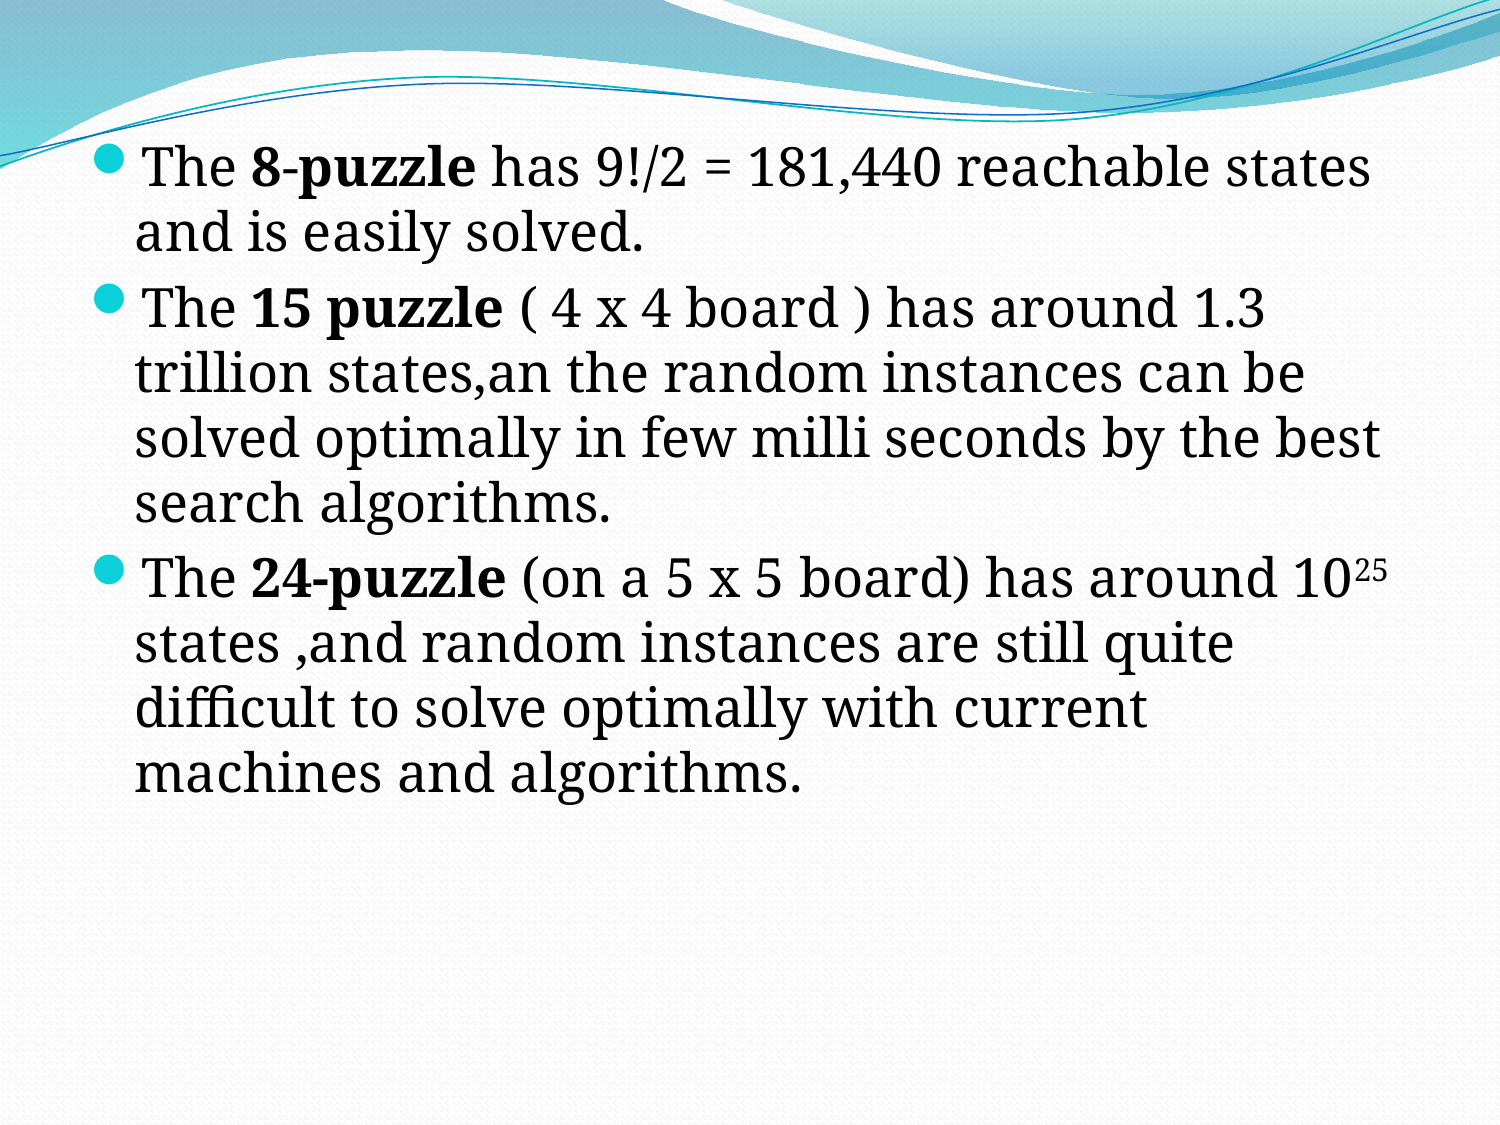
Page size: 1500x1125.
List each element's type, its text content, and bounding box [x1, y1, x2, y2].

list The 8-puzzle has 9!/2 = 181,440 reachable states and is easily solved. The 15 puzzle ( 4 x 4 board ) has around 1.3 trillion states,an the random instances can be solved optimally in few milli seconds by the best search algorithms. The 24-puzzle (on a 5 x 5 board) has around 1025 states ,and random instances are still quite difficult to solve optimally with current machines and algorithms. [75, 125, 1425, 1038]
